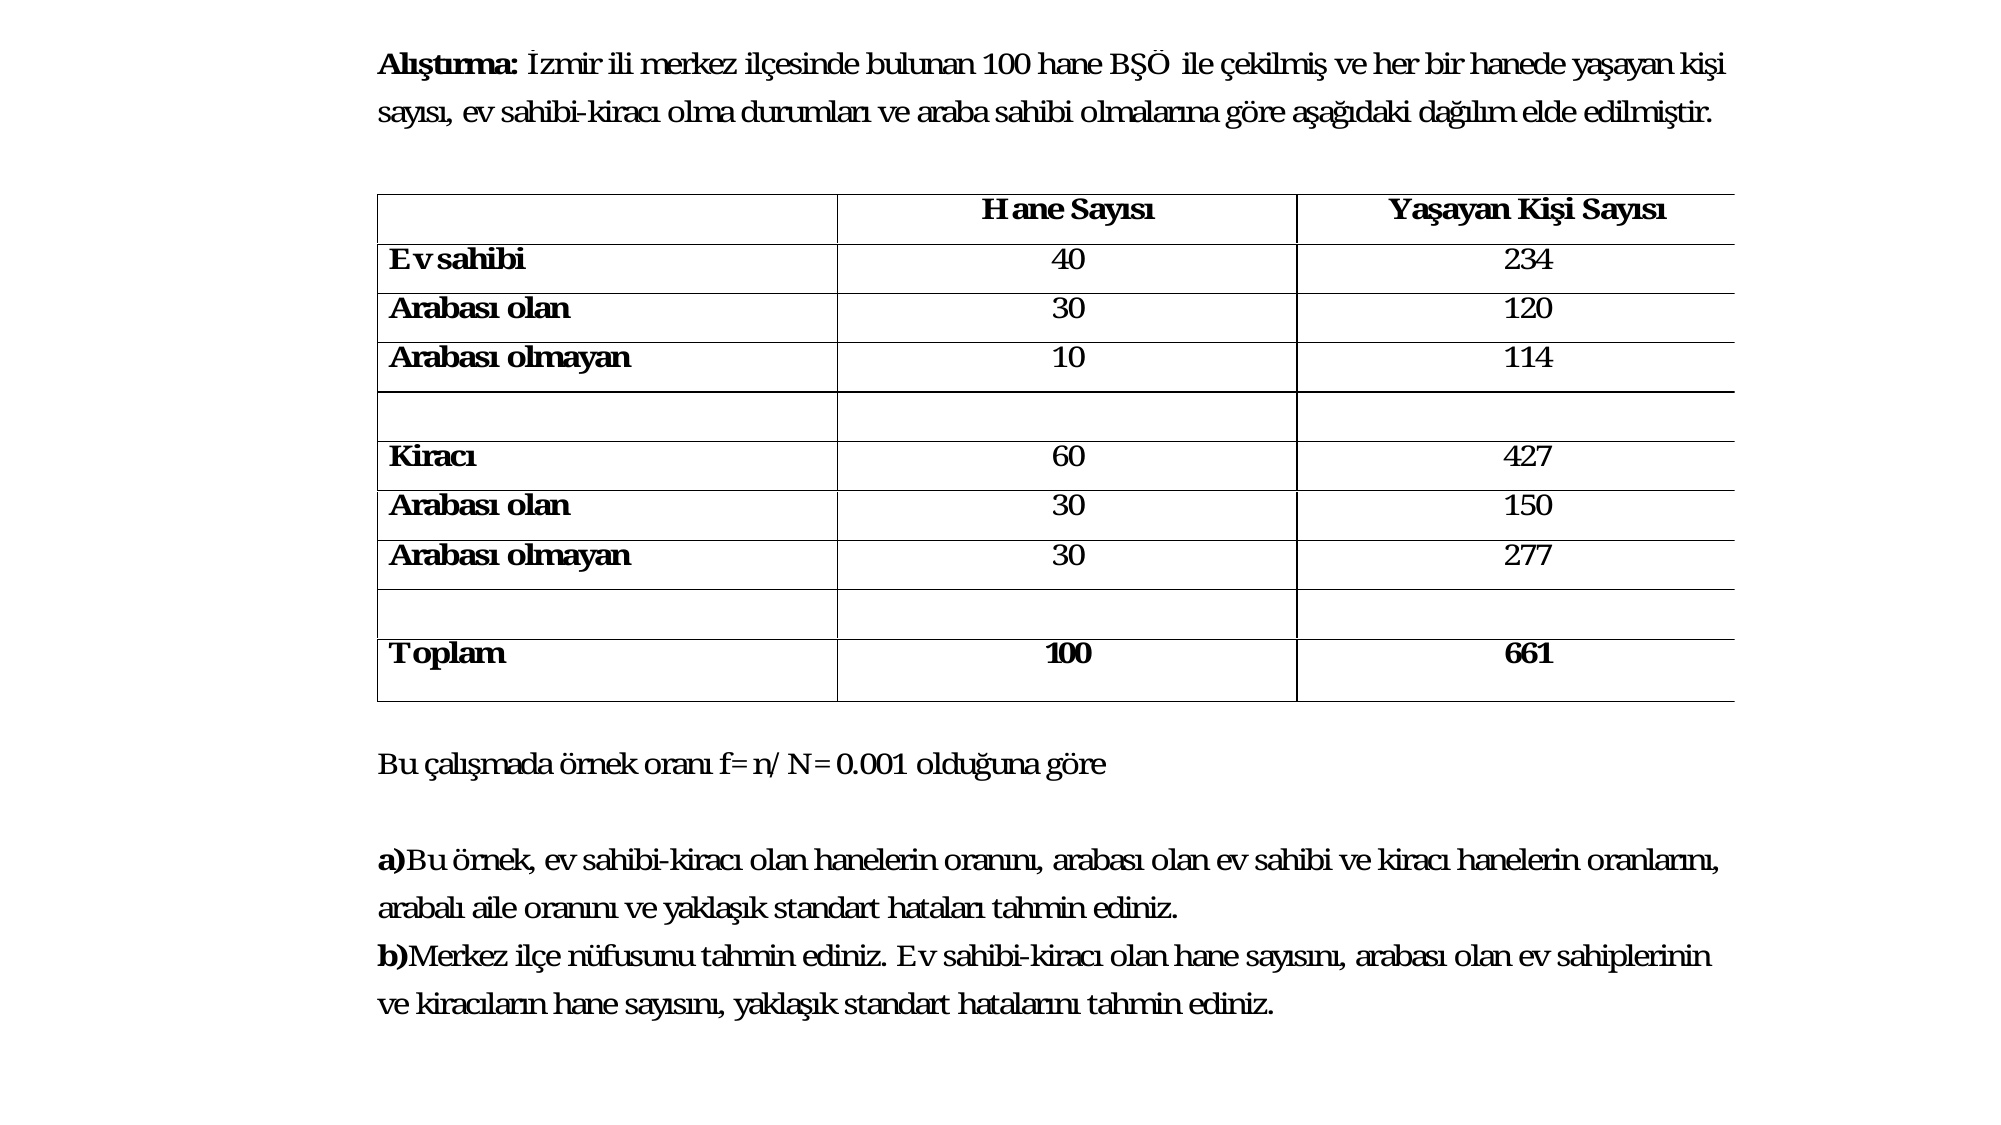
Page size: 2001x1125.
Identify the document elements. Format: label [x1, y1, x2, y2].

picture [376, 49, 1735, 1041]
